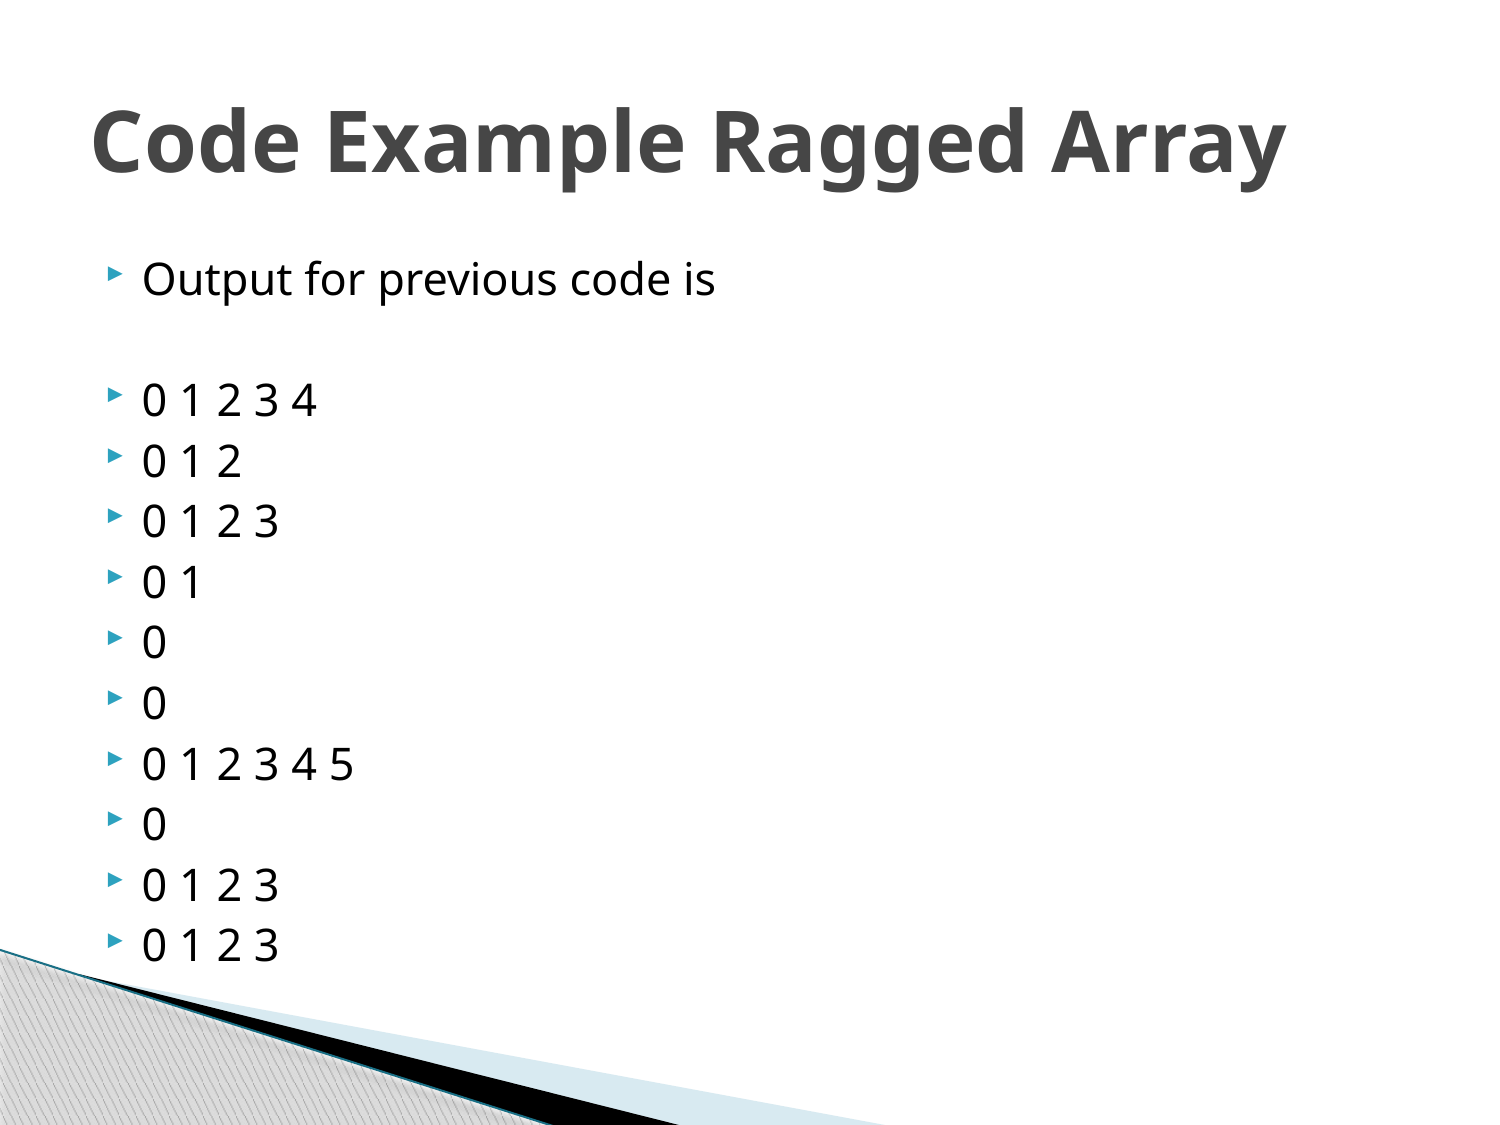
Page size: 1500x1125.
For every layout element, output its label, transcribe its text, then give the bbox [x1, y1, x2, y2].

list Output for previous code is 0 1 2 3 4 0 1 2 0 1 2 3 0 1 0 0 0 1 2 3 4 5 0 0 1 2 3 0 1 2 3 [75, 243, 1425, 986]
title Code Example Ragged Array [75, 45, 1425, 233]
